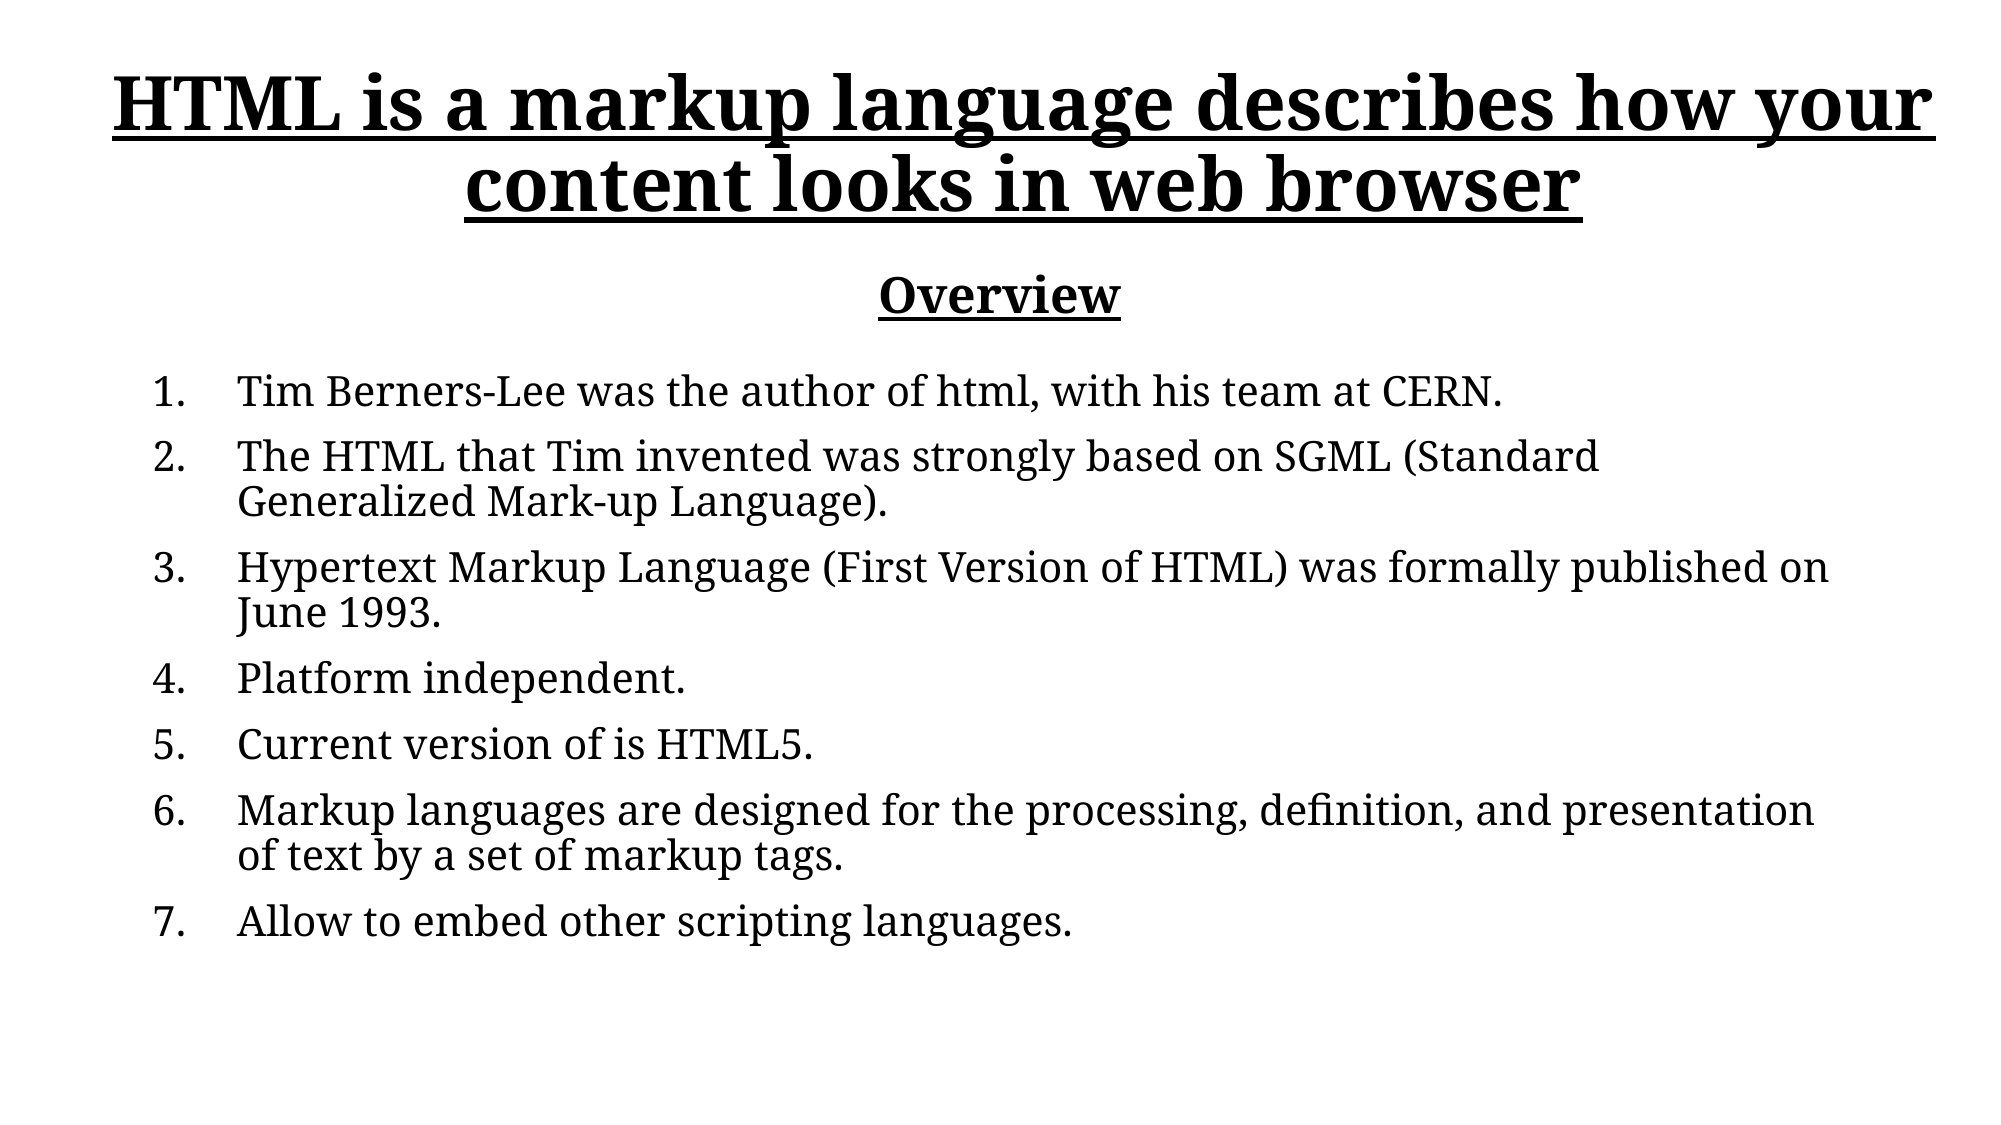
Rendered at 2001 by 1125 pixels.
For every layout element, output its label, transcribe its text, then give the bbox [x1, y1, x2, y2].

text_box Overview Tim Berners-Lee was the author of html, with his team at CERN. The HTML that Tim invented was strongly based on SGML (Standard Generalized Mark-up Language). Hypertext Markup Language (First Version of HTML) was formally published on June 1993. Platform independent. Current version of is HTML5. Markup languages are designed for the processing, definition, and presentation of text by a set of markup tags. Allow to embed other scripting languages. [137, 262, 1863, 994]
text_box HTML is a markup language describes how your content looks in web browser [78, 54, 1970, 236]
